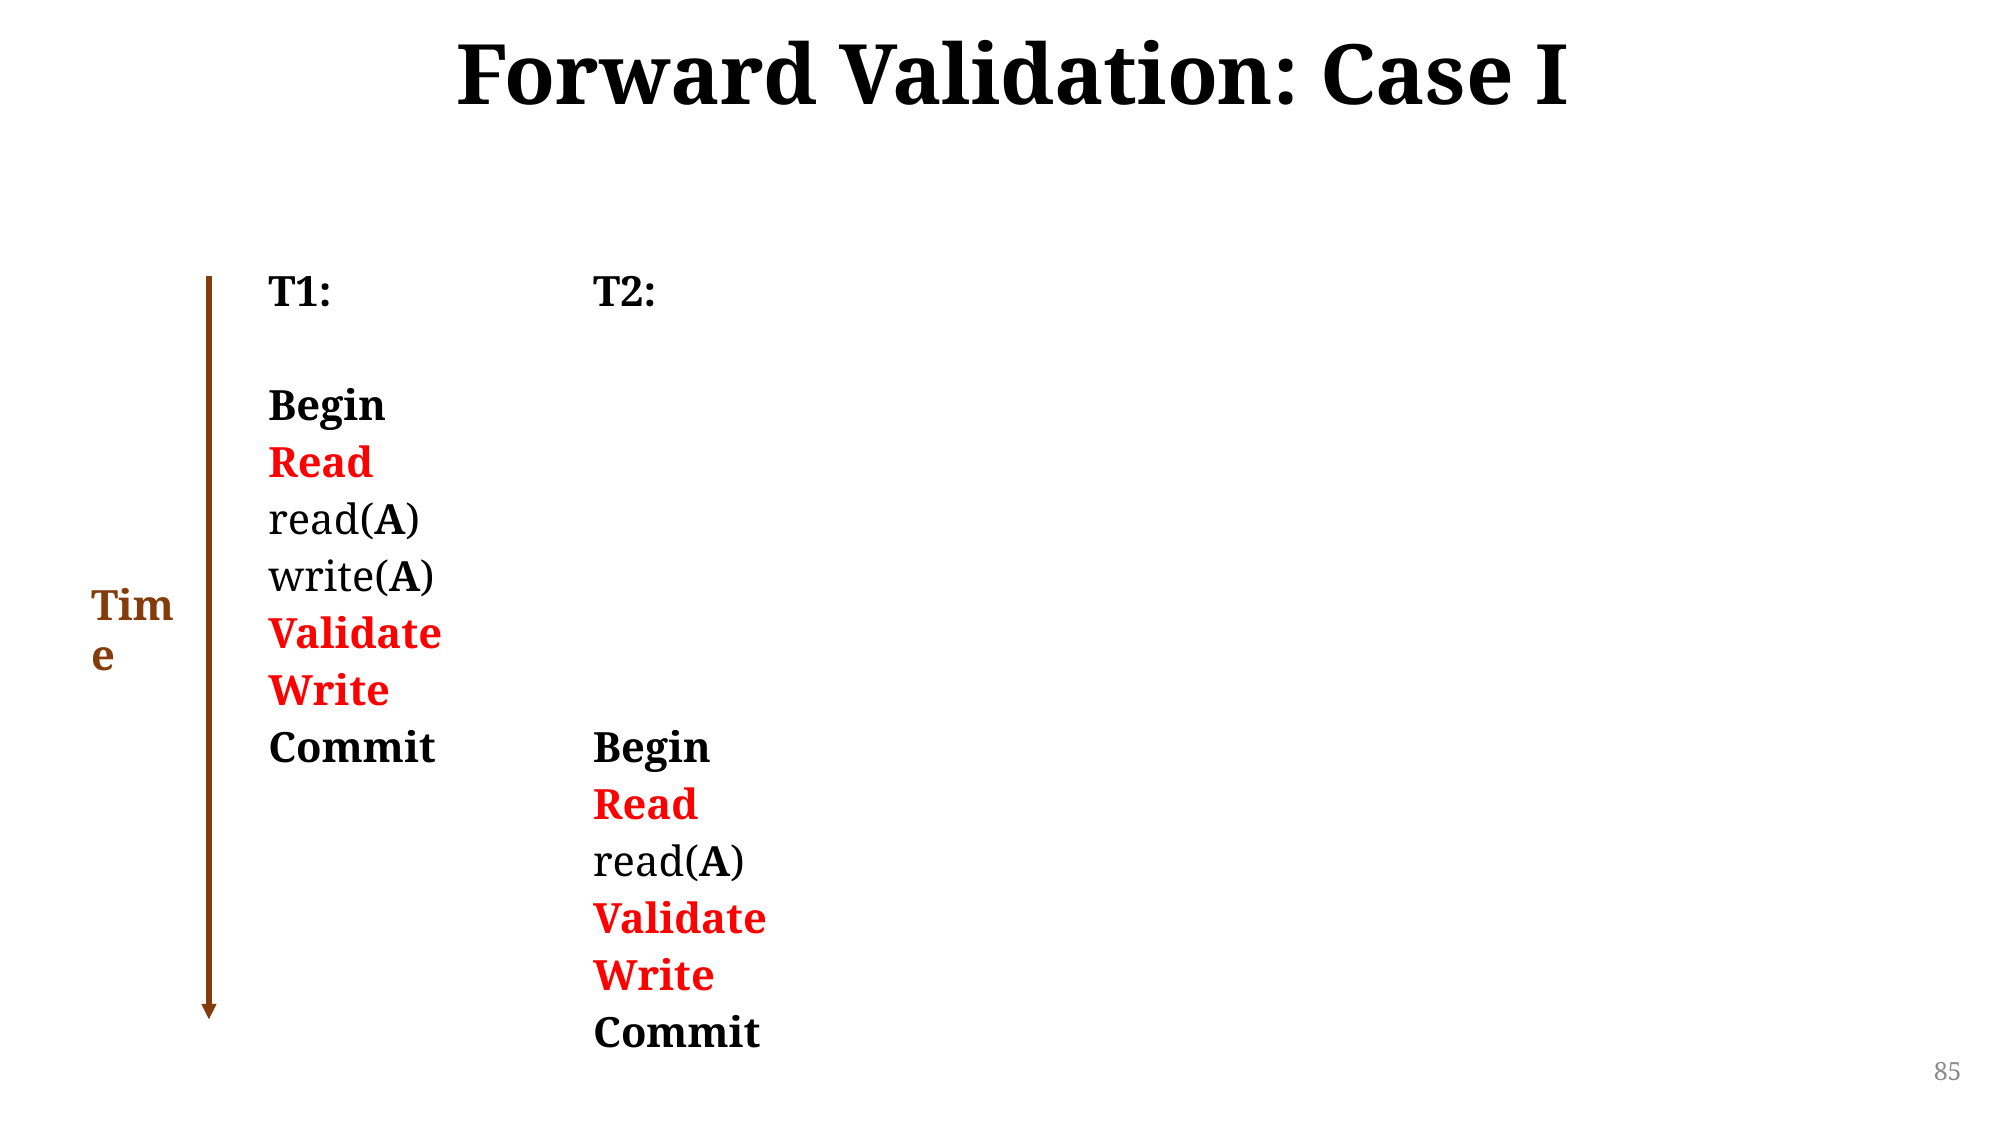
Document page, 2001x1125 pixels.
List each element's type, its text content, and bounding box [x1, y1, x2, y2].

table_header T1: Begin Read read(A) write(A) Validate Write Commit [253, 254, 578, 1067]
slide_number 85 [1526, 1042, 1977, 1103]
title Forward Validation: Case I [150, 3, 1876, 152]
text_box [76, 275, 211, 1020]
table_header T2: Begin Read read(A) Validate Write Commit [578, 254, 886, 1067]
